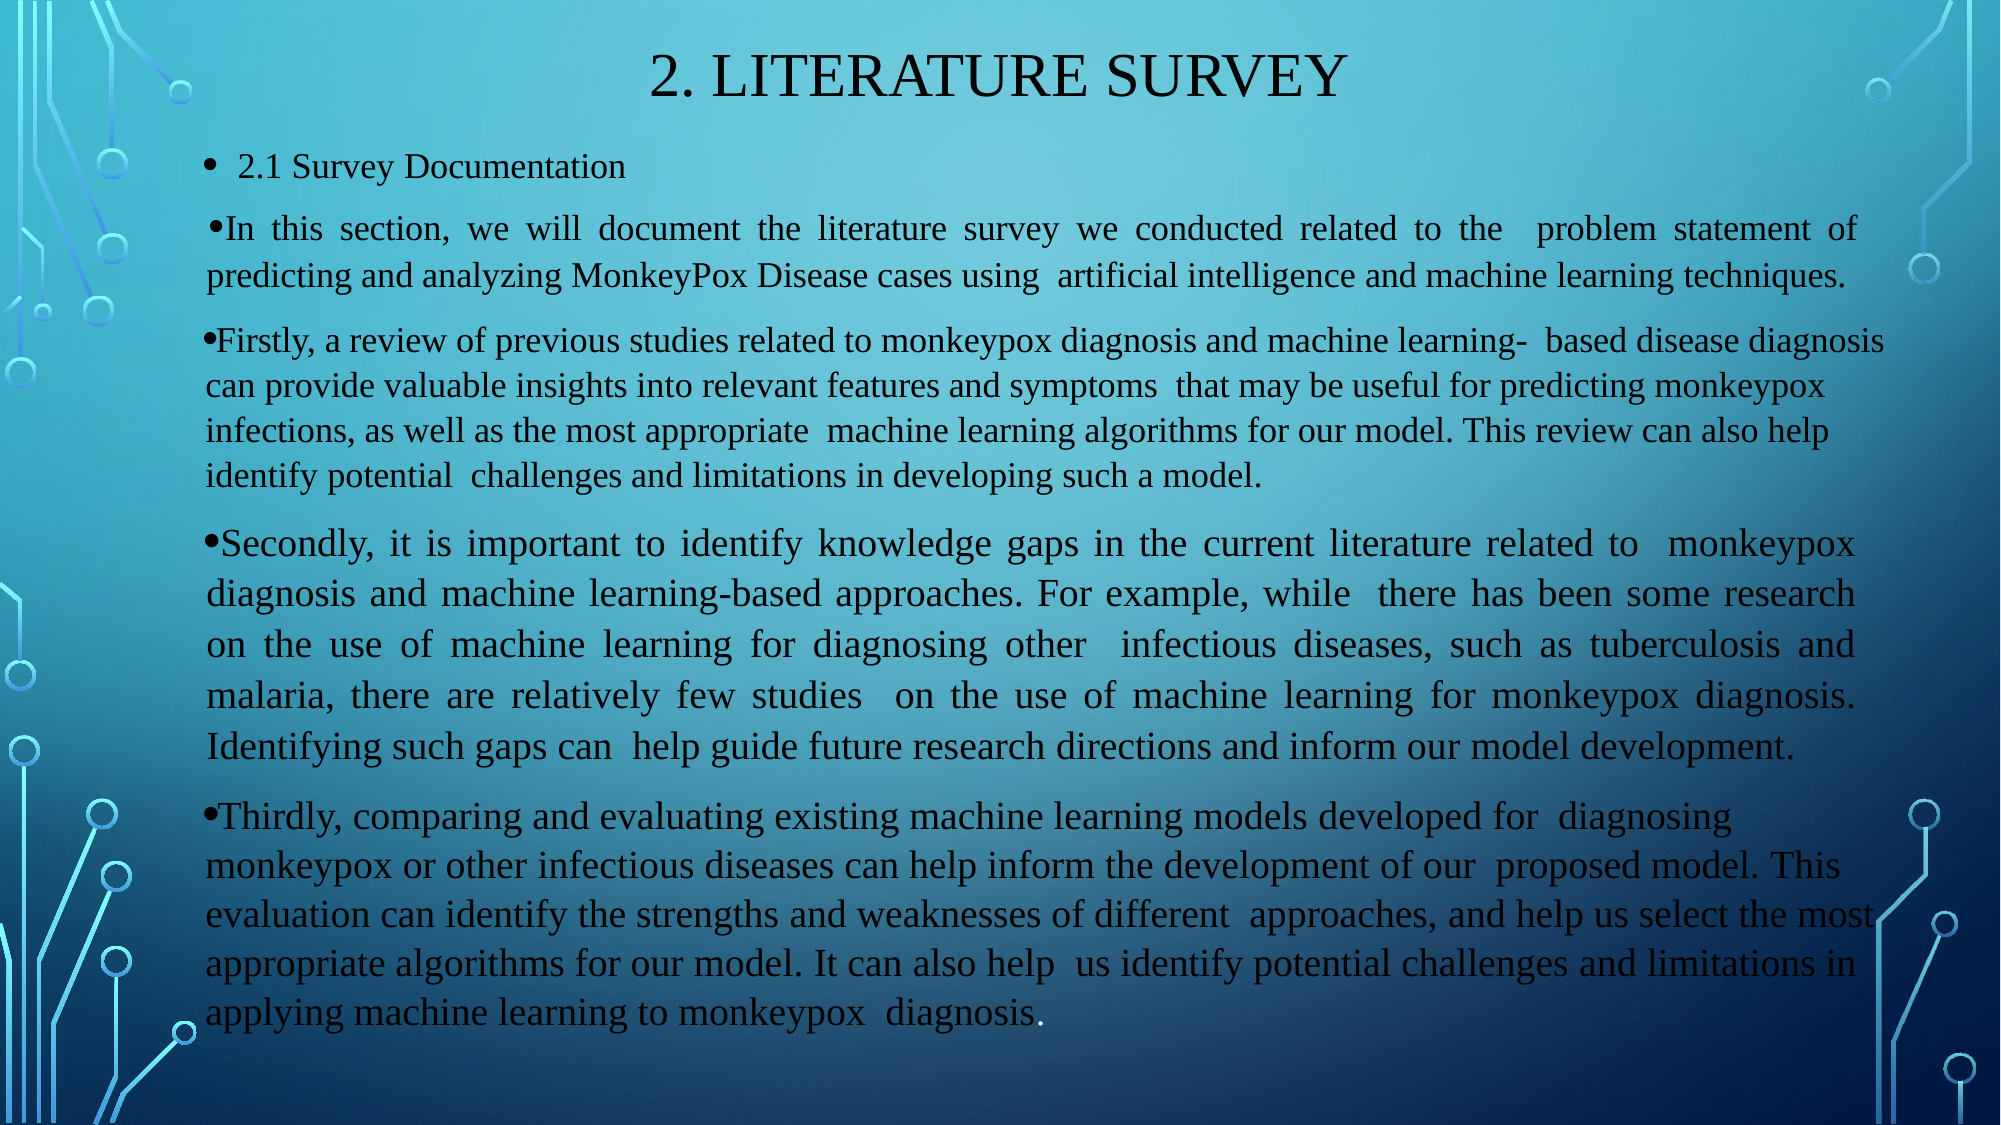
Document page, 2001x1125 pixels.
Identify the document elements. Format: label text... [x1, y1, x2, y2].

title 2. LITERATURE SURVEY [187, 0, 1813, 126]
list 2.1 Survey Documentation In this section, we will document the literature survey we conducted related to the problem statement of predicting and analyzing MonkeyPox Disease cases using artificial intelligence and machine learning techniques. Firstly, a review of previous studies related to monkeypox diagnosis and machine learning- based disease diagnosis can provide valuable insights into relevant features and symptoms that may be useful for predicting monkeypox infections, as well as the most appropriate machine learning algorithms for our model. This review can also help identify potential challenges and limitations in developing such a model. Secondly, it is important to identify knowledge gaps in the current literature related to monkeypox diagnosis and machine learning-based approaches. For example, while there has been some research on the use of machine learning for diagnosing other infectious diseases, such as tuberculosis and malaria, there are relatively few studies on the use of machine learning for monkeypox diagnosis. Identifying such gaps can help guide future research directions and inform our model development. Thirdly, comparing and evaluating existing machine learning models developed for diagnosing monkeypox or other infectious diseases can help inform the development of our proposed model. This evaluation can identify the strengths and weaknesses of different approaches, and help us select the most appropriate algorithms for our model. It can also help us identify potential challenges and limitations in applying machine learning to monkeypox diagnosis. [187, 126, 1943, 1095]
